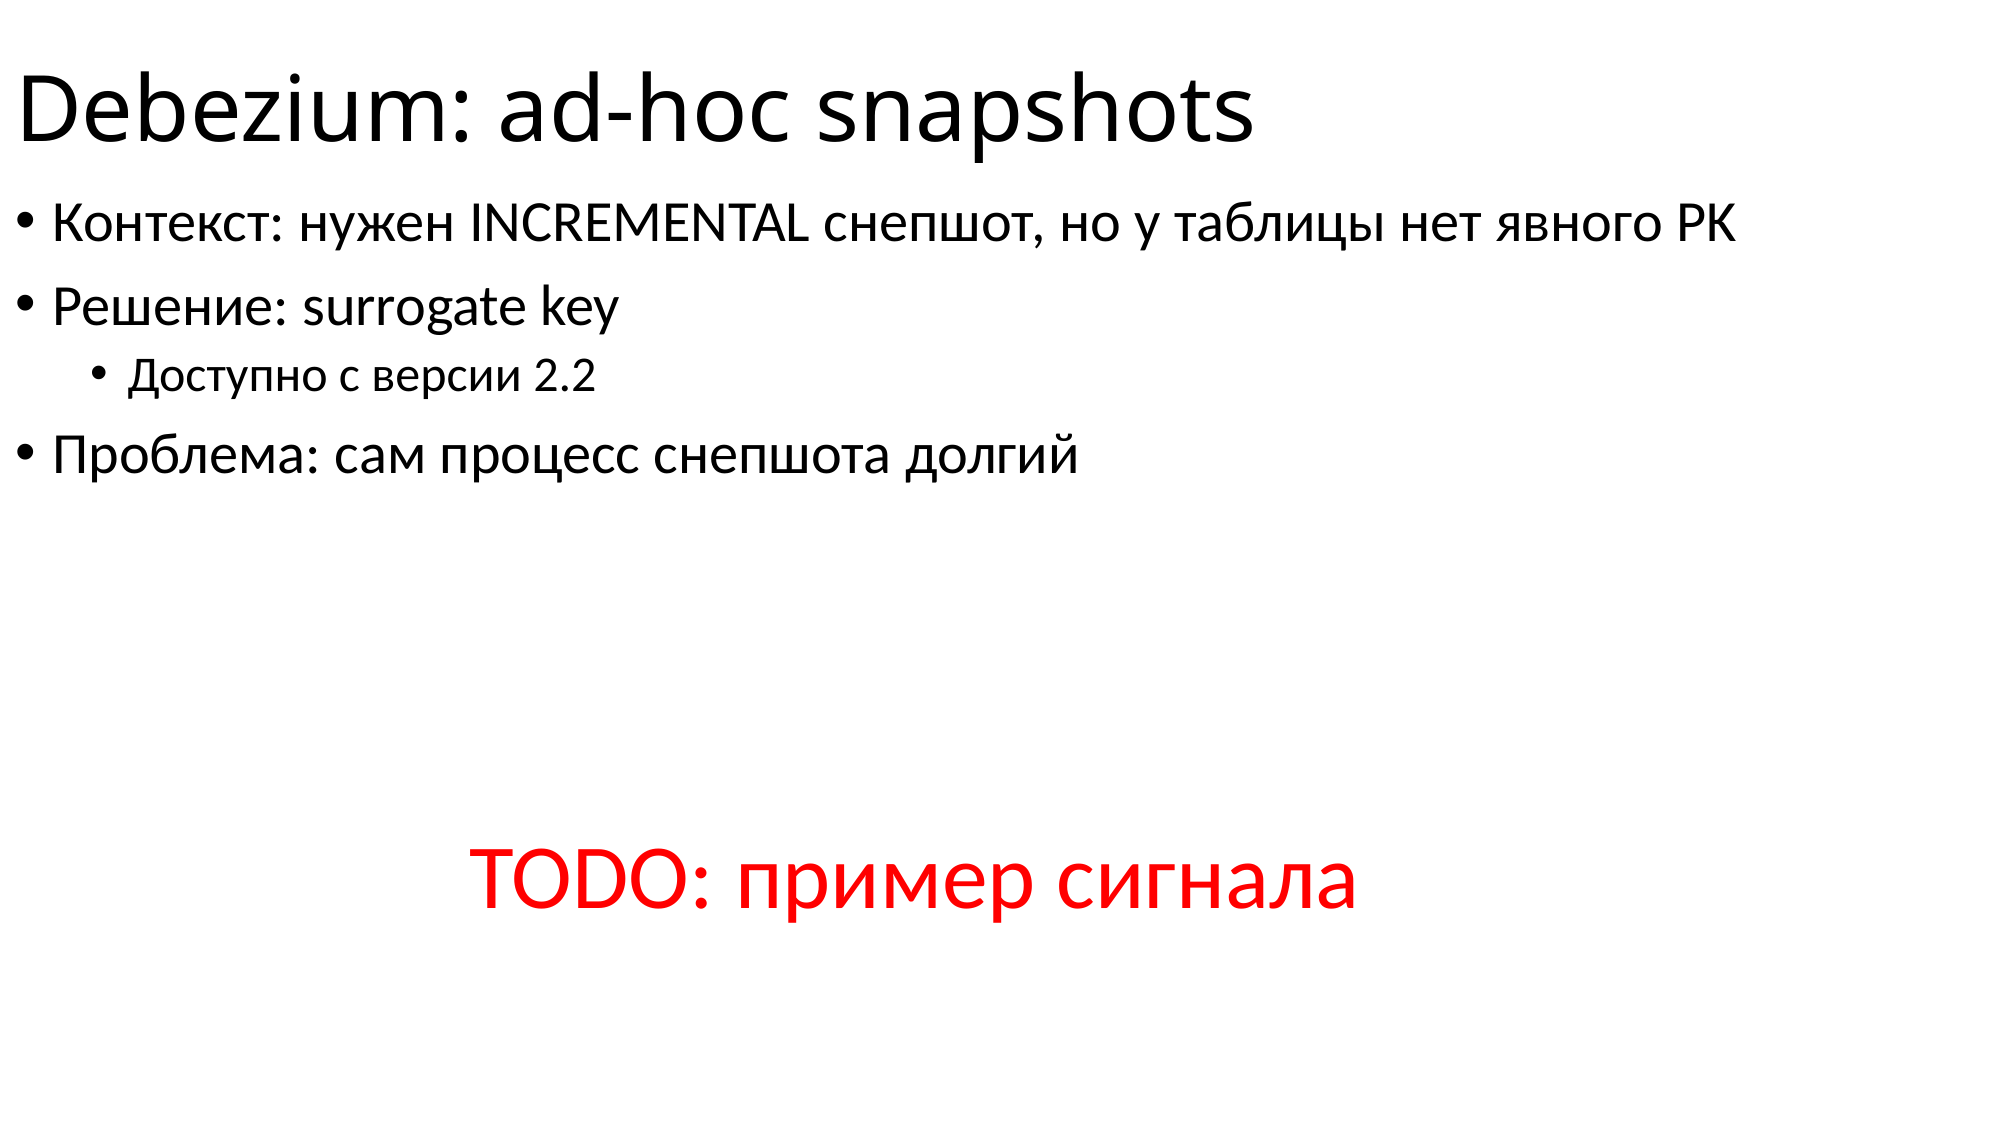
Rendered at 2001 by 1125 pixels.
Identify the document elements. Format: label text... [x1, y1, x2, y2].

list Контекст: нужен INCREMENTAL снепшот, но у таблицы нет явного PK Решение: surrogate key Доступно с версии 2.2 Проблема: сам процесс снепшота долгий [0, 183, 1942, 1067]
text_box TODO: пример сигнала [455, 808, 1376, 934]
title Debezium: ad-hoc snapshots [0, 3, 1725, 183]
